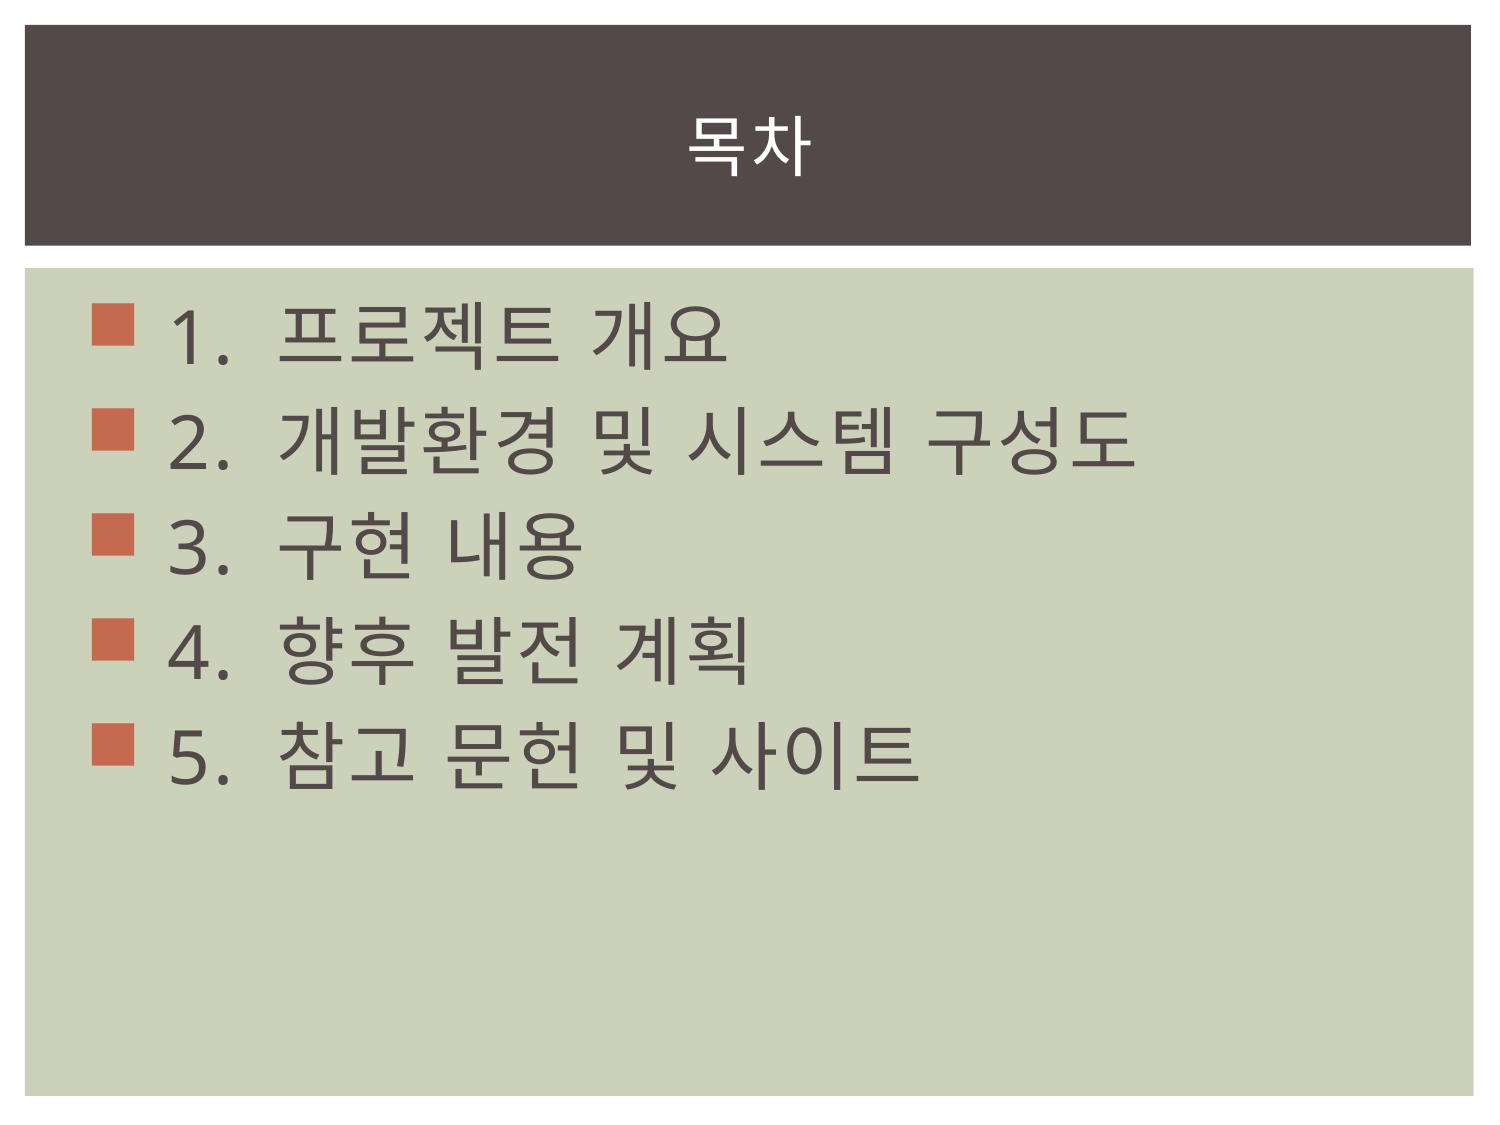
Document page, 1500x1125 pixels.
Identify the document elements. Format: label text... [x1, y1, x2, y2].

list 1. 프로젝트 개요 2. 개발환경 및 시스템 구성도 3. 구현 내용 4. 향후 발전 계획 5. 참고 문헌 및 사이트 [62, 281, 1442, 1005]
title 목차 [62, 58, 1438, 232]
